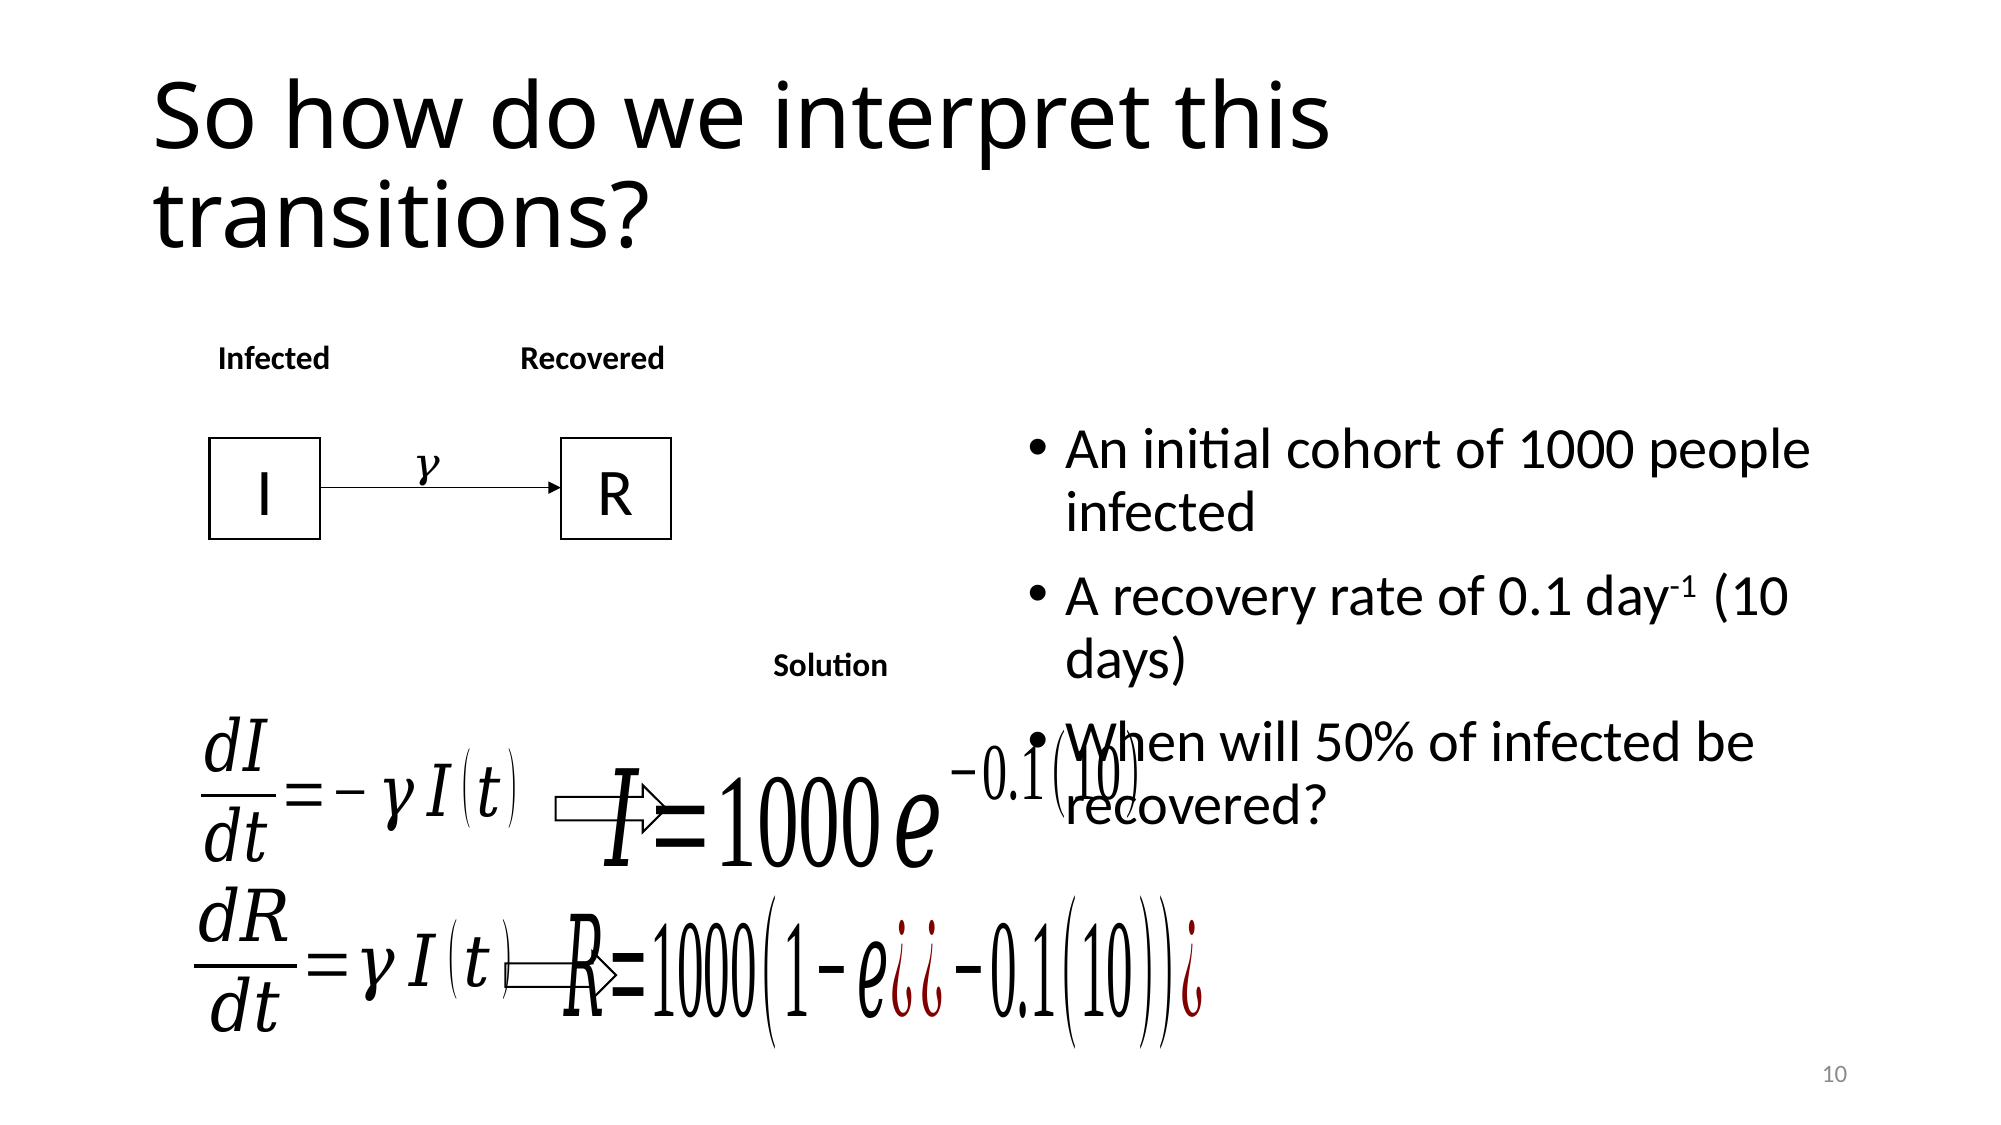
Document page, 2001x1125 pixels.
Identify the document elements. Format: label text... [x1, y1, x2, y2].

text_box Infected [173, 305, 376, 408]
text_box [554, 782, 668, 835]
text_box R [560, 437, 672, 540]
title So how do we interpret this transitions? [137, 59, 1863, 278]
text_box Solution [729, 612, 932, 714]
slide_number 10 [1412, 1042, 1863, 1103]
text_box I [208, 437, 321, 540]
text_box Recovered [491, 305, 694, 408]
text_box An initial cohort of 1000 people infected A recovery rate of 0.1 day-1 (10 days) When will 50% of infected be recovered? [1012, 410, 1863, 1016]
text_box [504, 949, 618, 1002]
